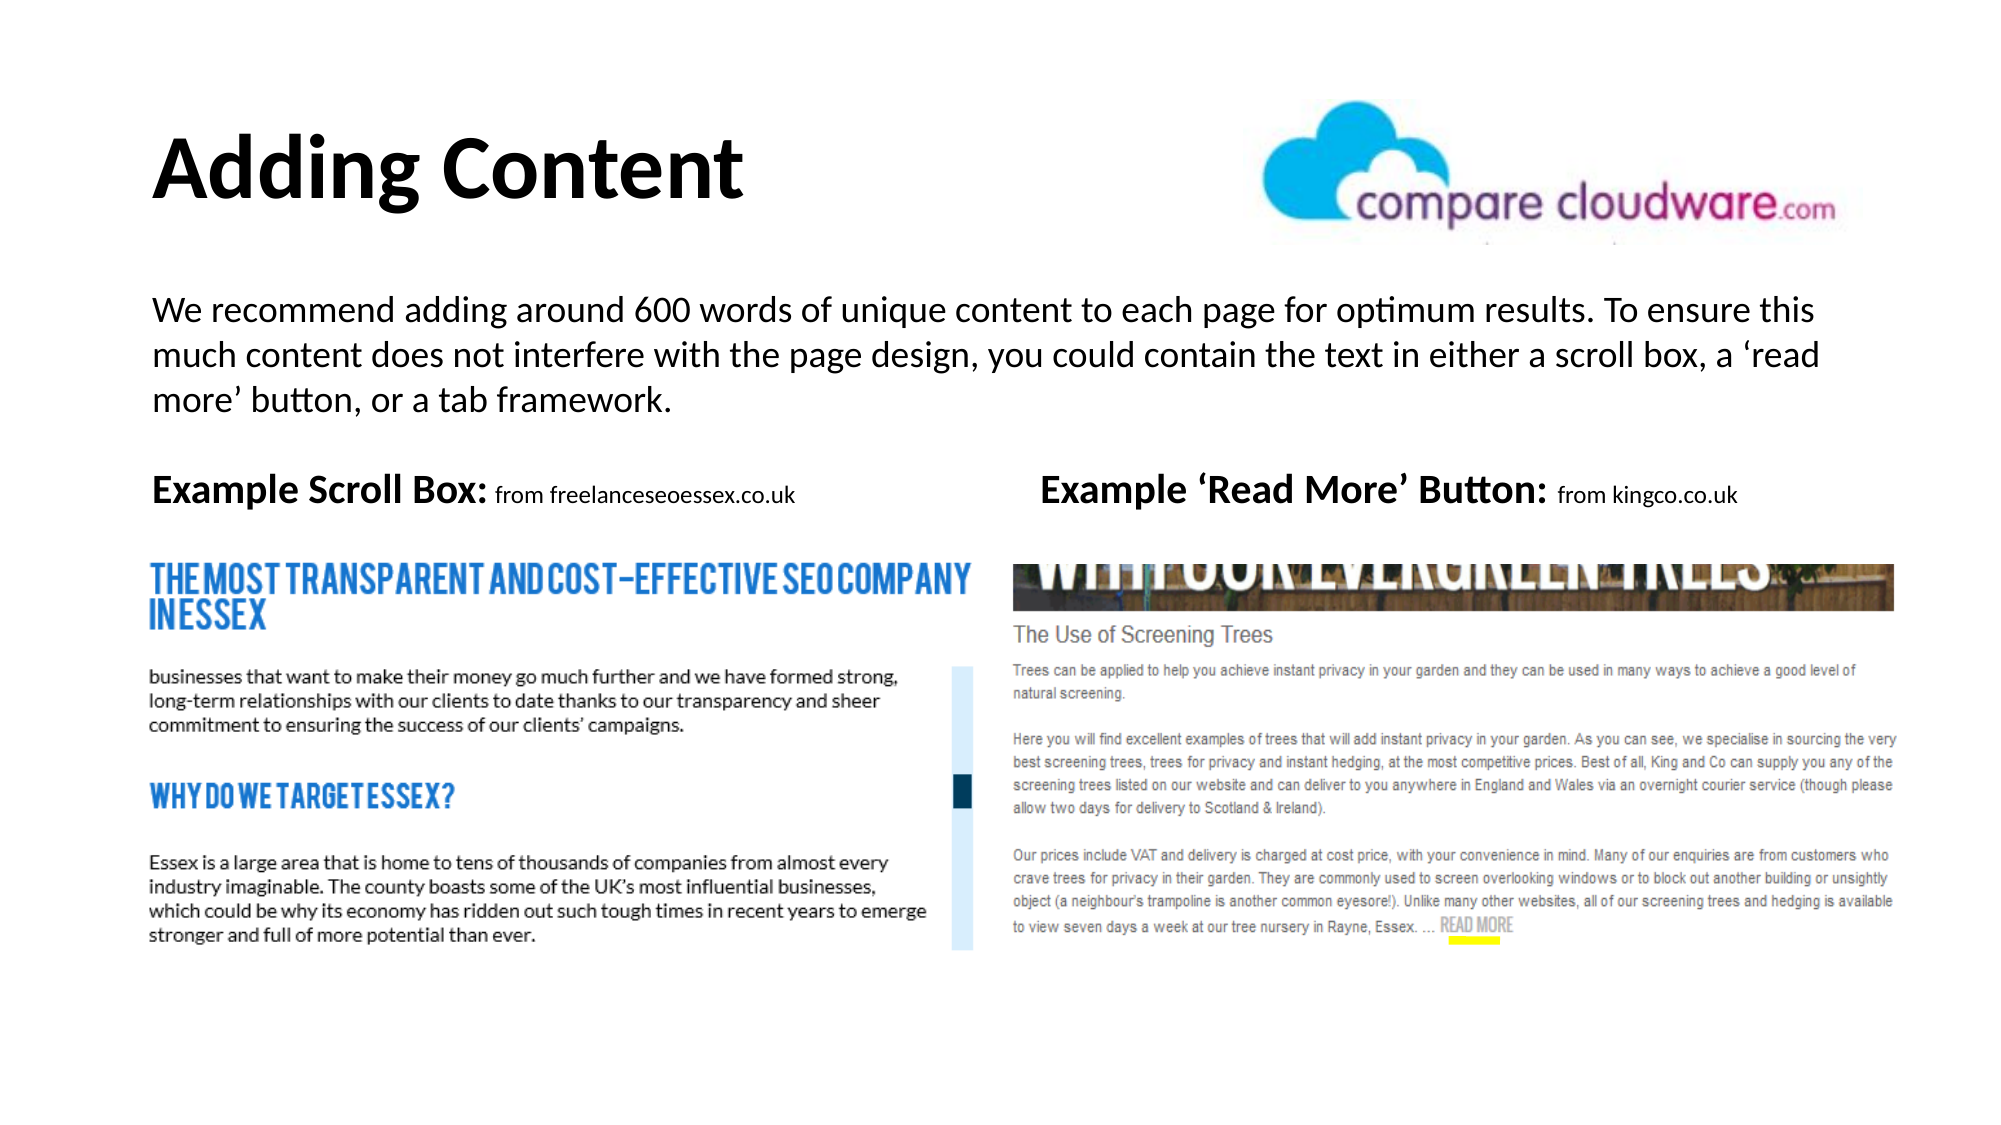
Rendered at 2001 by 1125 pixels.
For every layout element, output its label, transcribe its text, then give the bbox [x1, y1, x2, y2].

text_box Example ‘Read More’ Button: from kingco.co.uk [1025, 454, 1775, 520]
text_box We recommend adding around 600 words of unique content to each page for optimum results. To ensure this much content does not interfere with the page design, you could contain the text in either a scroll box, a ‘read more’ button, or a tab framework. [137, 277, 1913, 427]
picture [999, 564, 1898, 941]
picture [137, 545, 979, 959]
picture [1243, 99, 1863, 245]
title Adding Content [137, 59, 1863, 277]
text_box Example Scroll Box: from freelanceseoessex.co.uk [137, 454, 1025, 520]
